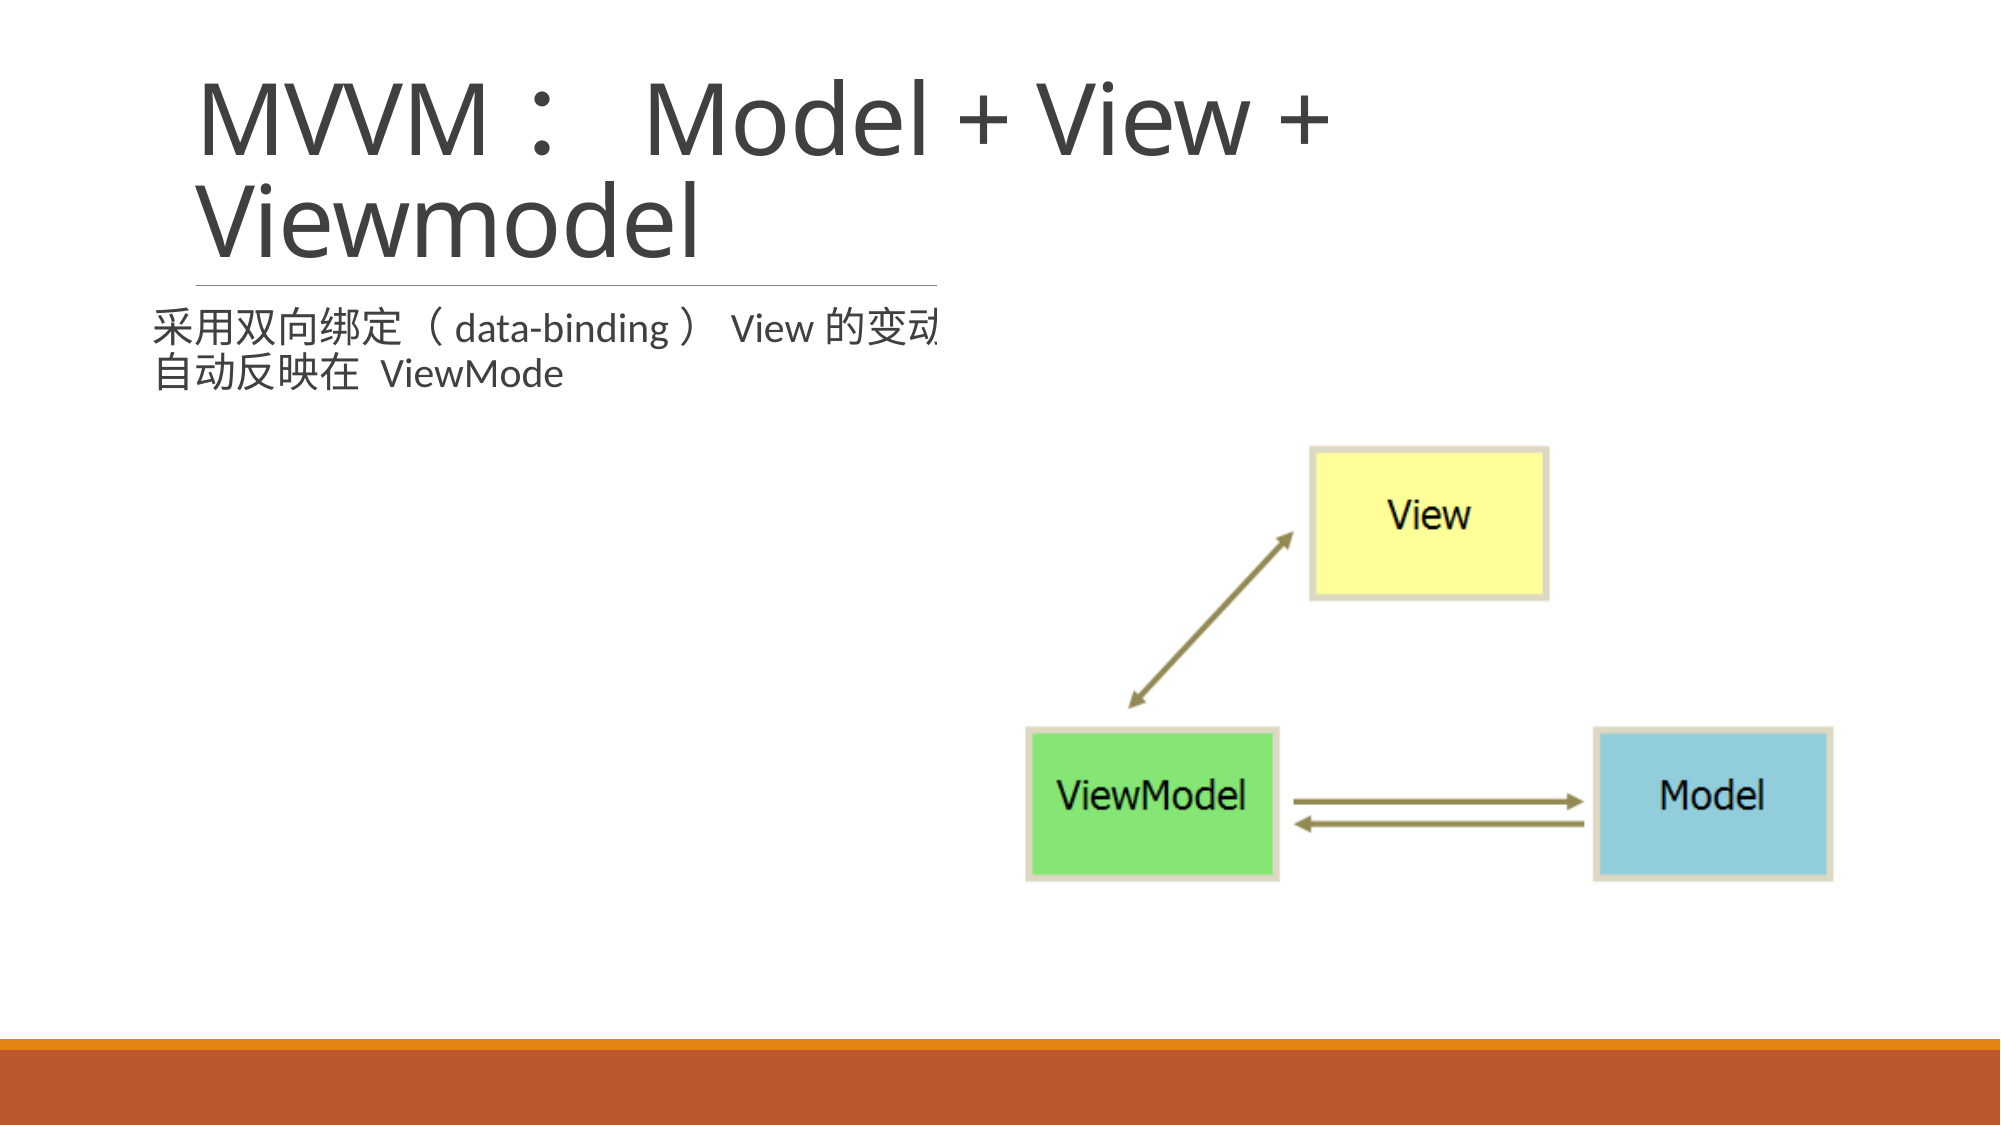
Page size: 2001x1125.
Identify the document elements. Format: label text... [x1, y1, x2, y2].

picture [936, 276, 1906, 1014]
list 采用双向绑定（data-binding）View的变动，自动反映在 ViewMode [137, 299, 934, 1014]
title MVVM：Model + View + Viewmodel [180, 47, 1830, 285]
